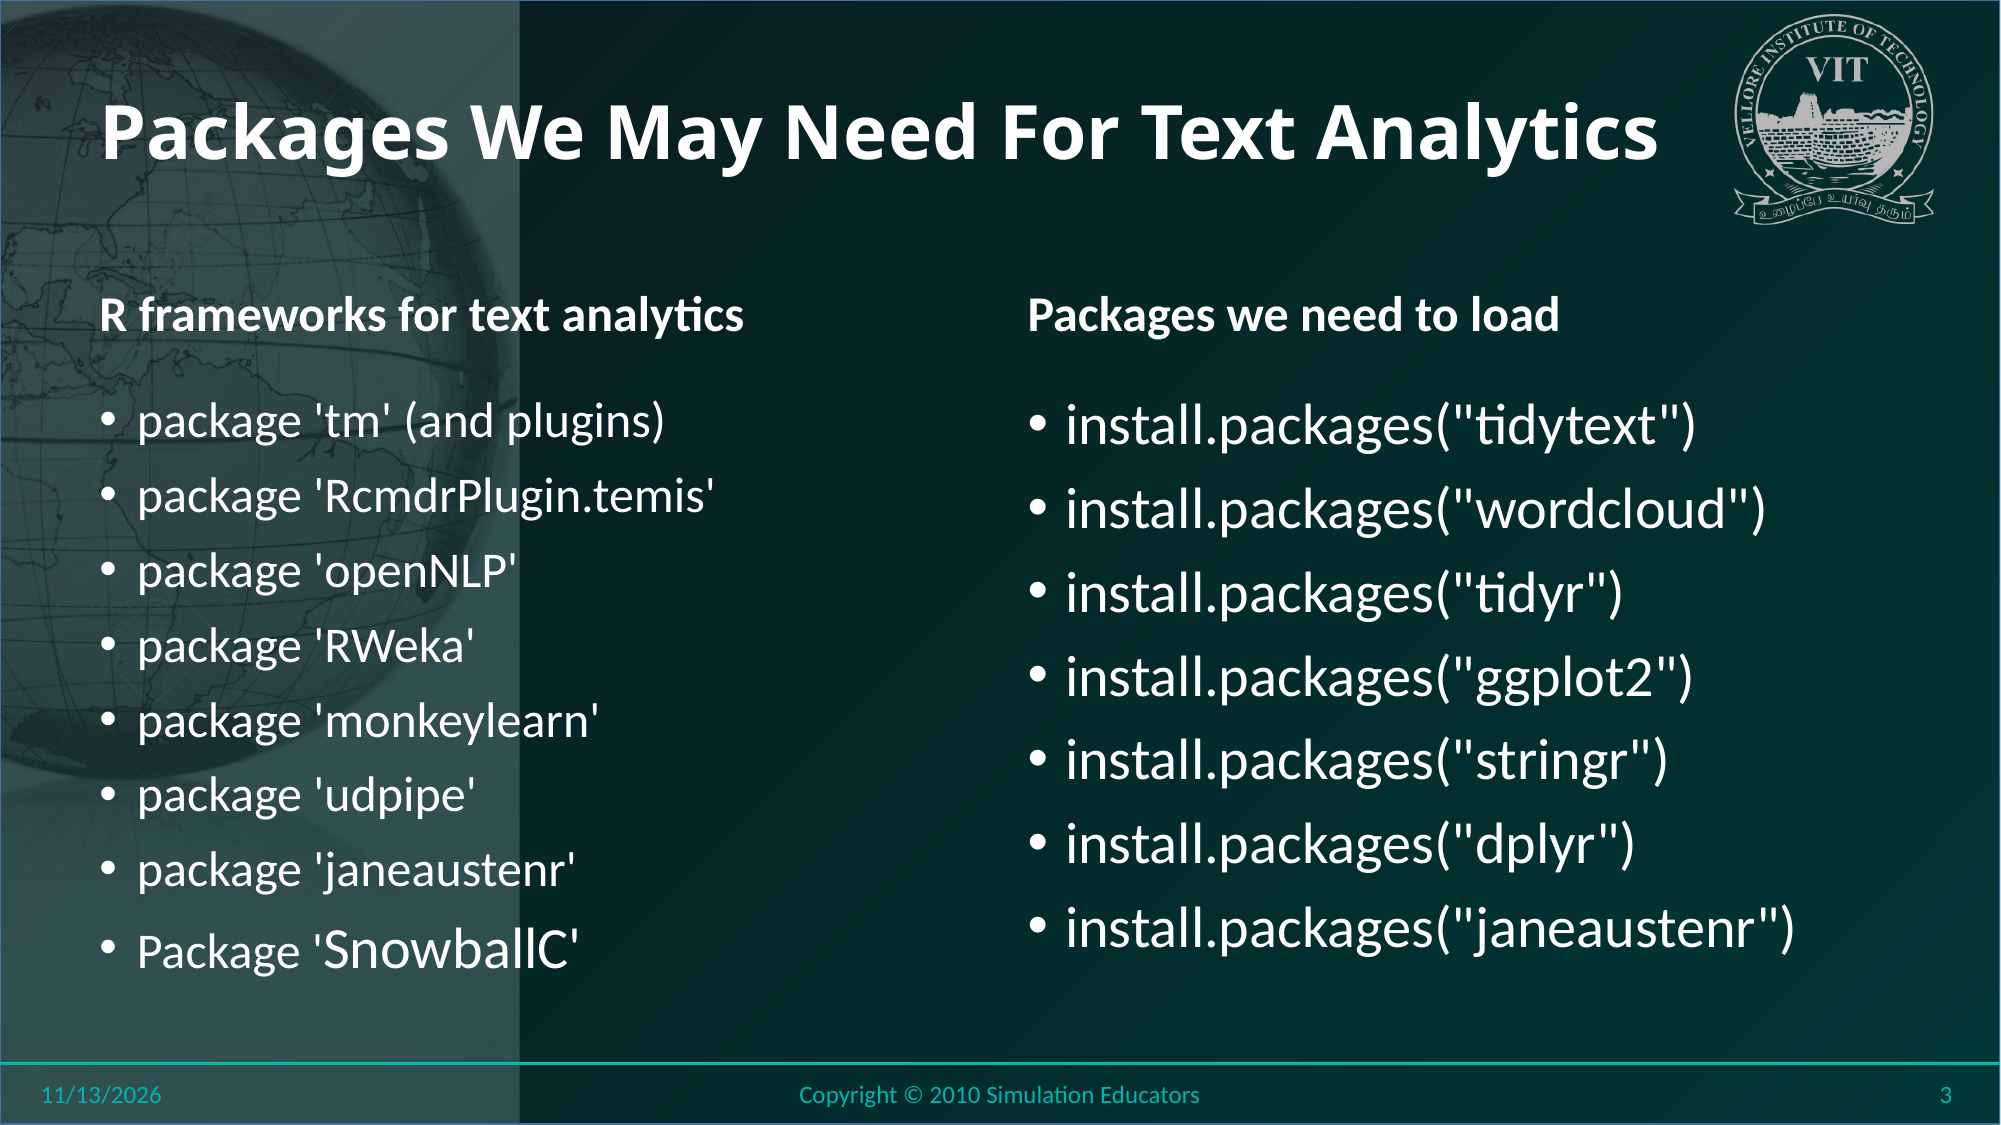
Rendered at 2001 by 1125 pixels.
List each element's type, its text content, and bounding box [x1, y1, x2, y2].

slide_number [25, 1064, 476, 1124]
list package 'tm' (and plugins) package 'RcmdrPlugin.temis' package 'openNLP' package 'RWeka' package 'monkeylearn' package 'udpipe' package 'janeaustenr' Package 'SnowballC' [84, 387, 984, 1016]
list Packages we need to load [1012, 248, 1916, 384]
list R frameworks for text analytics [84, 248, 984, 384]
footer Copyright © 2010 Simulation Educators [662, 1064, 1338, 1124]
list install.packages("tidytext") install.packages("wordcloud") install.packages("tidyr") install.packages("ggplot2") install.packages("stringr") install.packages("dplyr") install.packages("janeaustenr") [1012, 387, 1916, 1016]
slide_number 3 [1517, 1064, 1968, 1124]
title Packages We May Need For Text Analytics [84, 26, 1689, 244]
